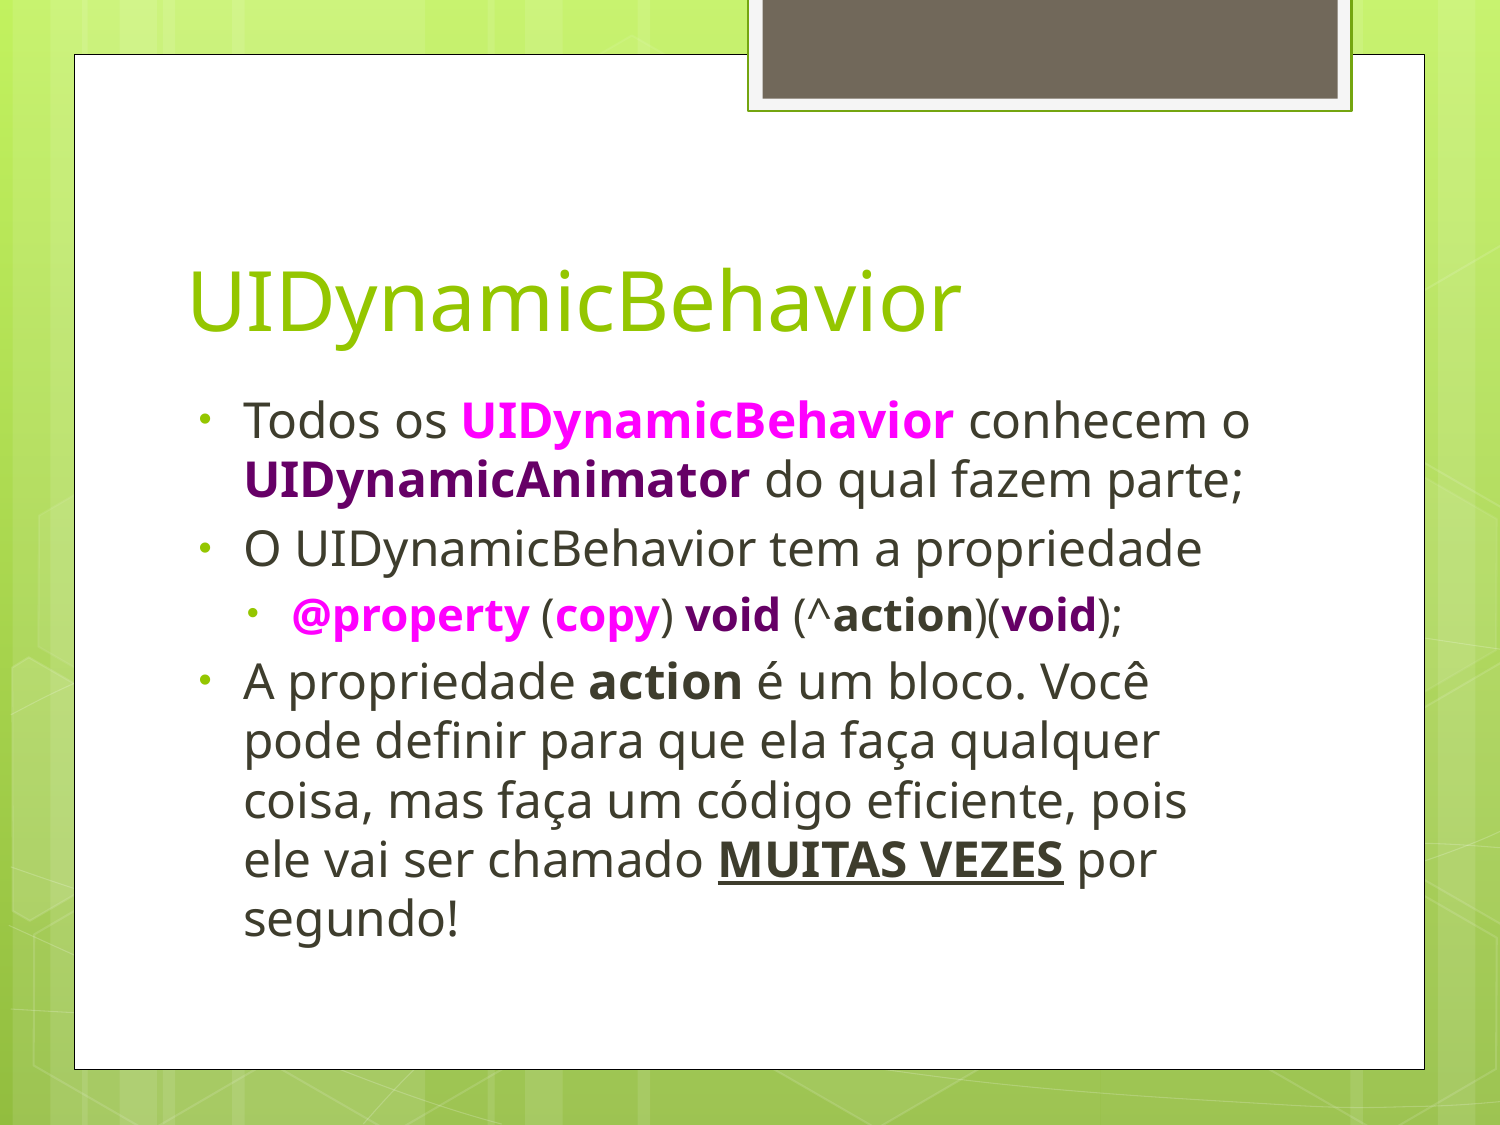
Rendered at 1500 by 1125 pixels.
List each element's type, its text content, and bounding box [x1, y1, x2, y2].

title UIDynamicBehavior [171, 168, 1324, 357]
list Todos os UIDynamicBehavior conhecem o UIDynamicAnimator do qual fazem parte; O UIDynamicBehavior tem a propriedade @property (copy) void (^action)(void); A propriedade action é um bloco. Você pode definir para que ela faça qualquer coisa, mas faça um código eficiente, pois ele vai ser chamado MUITAS VEZES por segundo! [172, 381, 1285, 957]
